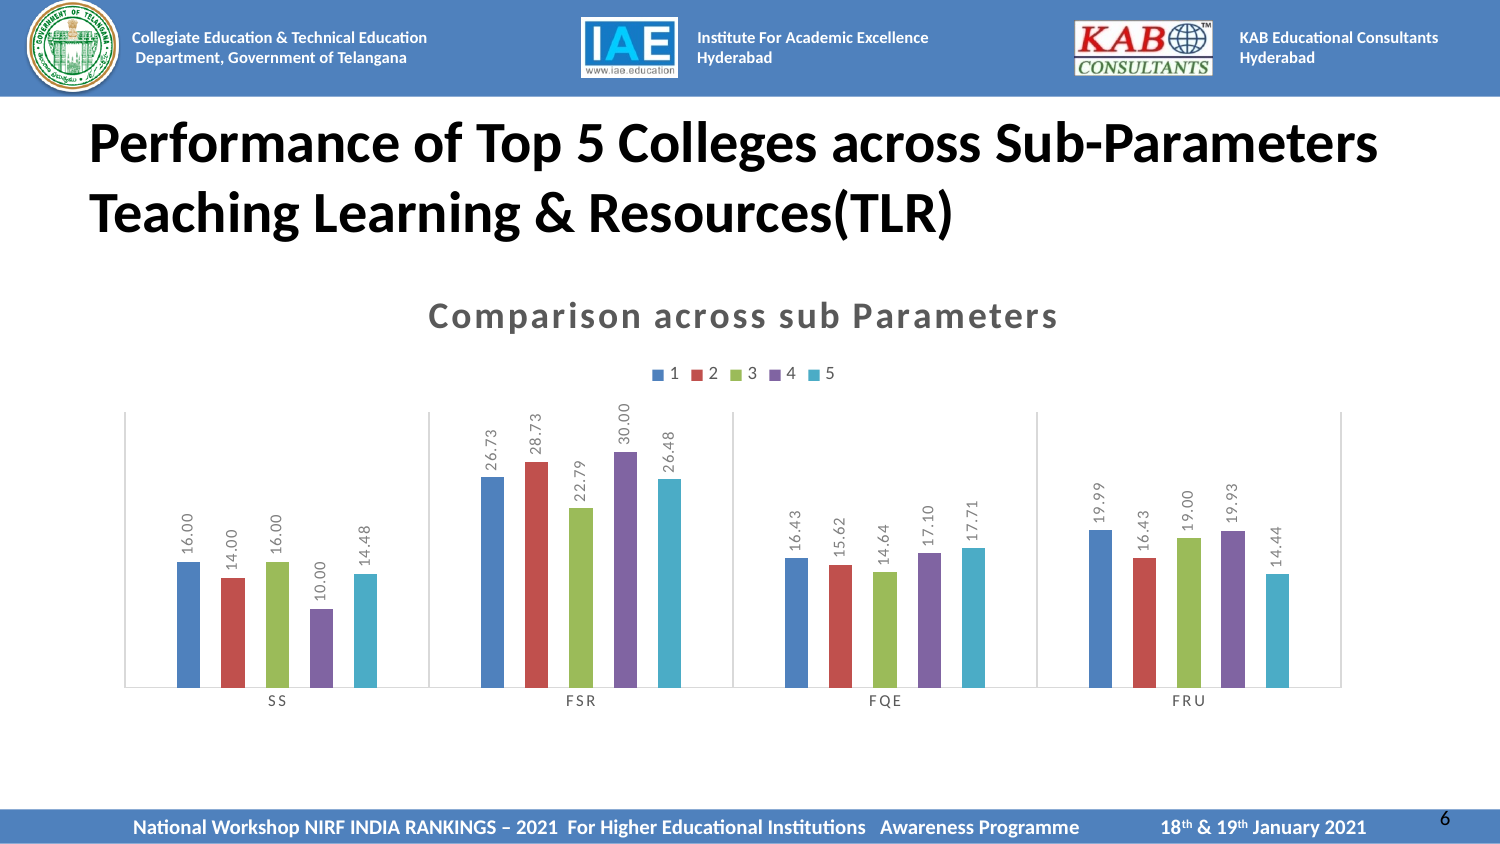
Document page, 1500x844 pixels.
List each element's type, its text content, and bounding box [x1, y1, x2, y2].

chart [112, 271, 1376, 723]
title Performance of Top 5 Colleges across Sub-Parameters Teaching Learning & Resources(TLR) [75, 96, 1425, 175]
picture [24, 0, 121, 96]
picture [581, 17, 678, 78]
picture [1074, 20, 1213, 76]
